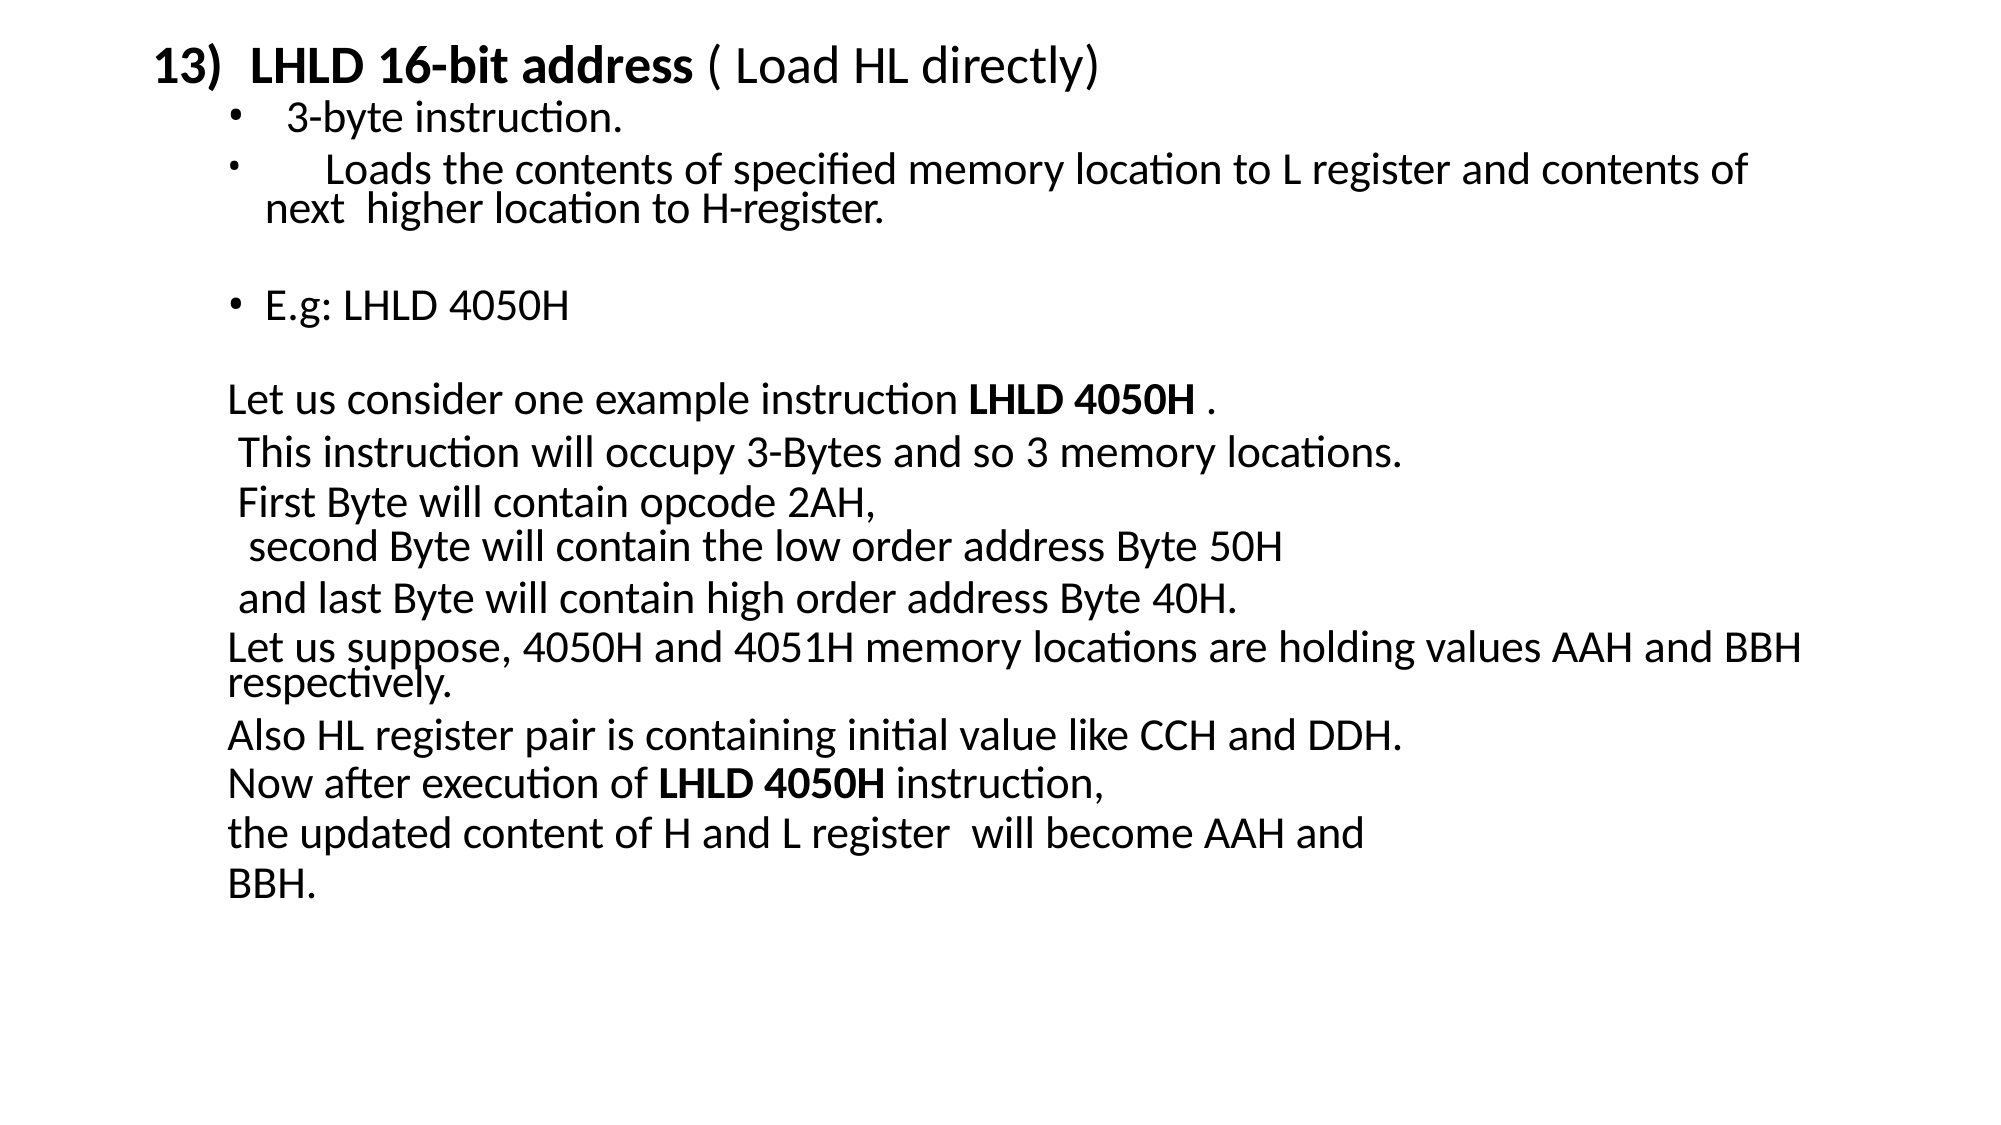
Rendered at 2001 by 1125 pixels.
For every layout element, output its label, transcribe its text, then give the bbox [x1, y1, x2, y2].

title 13) LHLD 16-bit address ( Load HL directly) [150, 27, 1105, 218]
text_box Let us suppose, 4050H and 4051H memory locations are holding values AAH and BBH [225, 615, 1814, 672]
text_box respectively. Also HL register pair is containing initial value like CCH and DDH. Now after execution of LHLD 4050H instruction, the updated content of H and L register will become AAH and BBH. [225, 652, 1479, 908]
text_box 3-byte instruction. Loads the contents of specified memory location to L register and contents of next higher location to H-register. E.g: LHLD 4050H Let us consider one example instruction LHLD 4050H . This instruction will occupy 3-Bytes and so 3 memory locations. First Byte will contain opcode 2AH, second Byte will contain the low order address Byte 50H and last Byte will contain high order address Byte 40H. [225, 88, 1816, 624]
